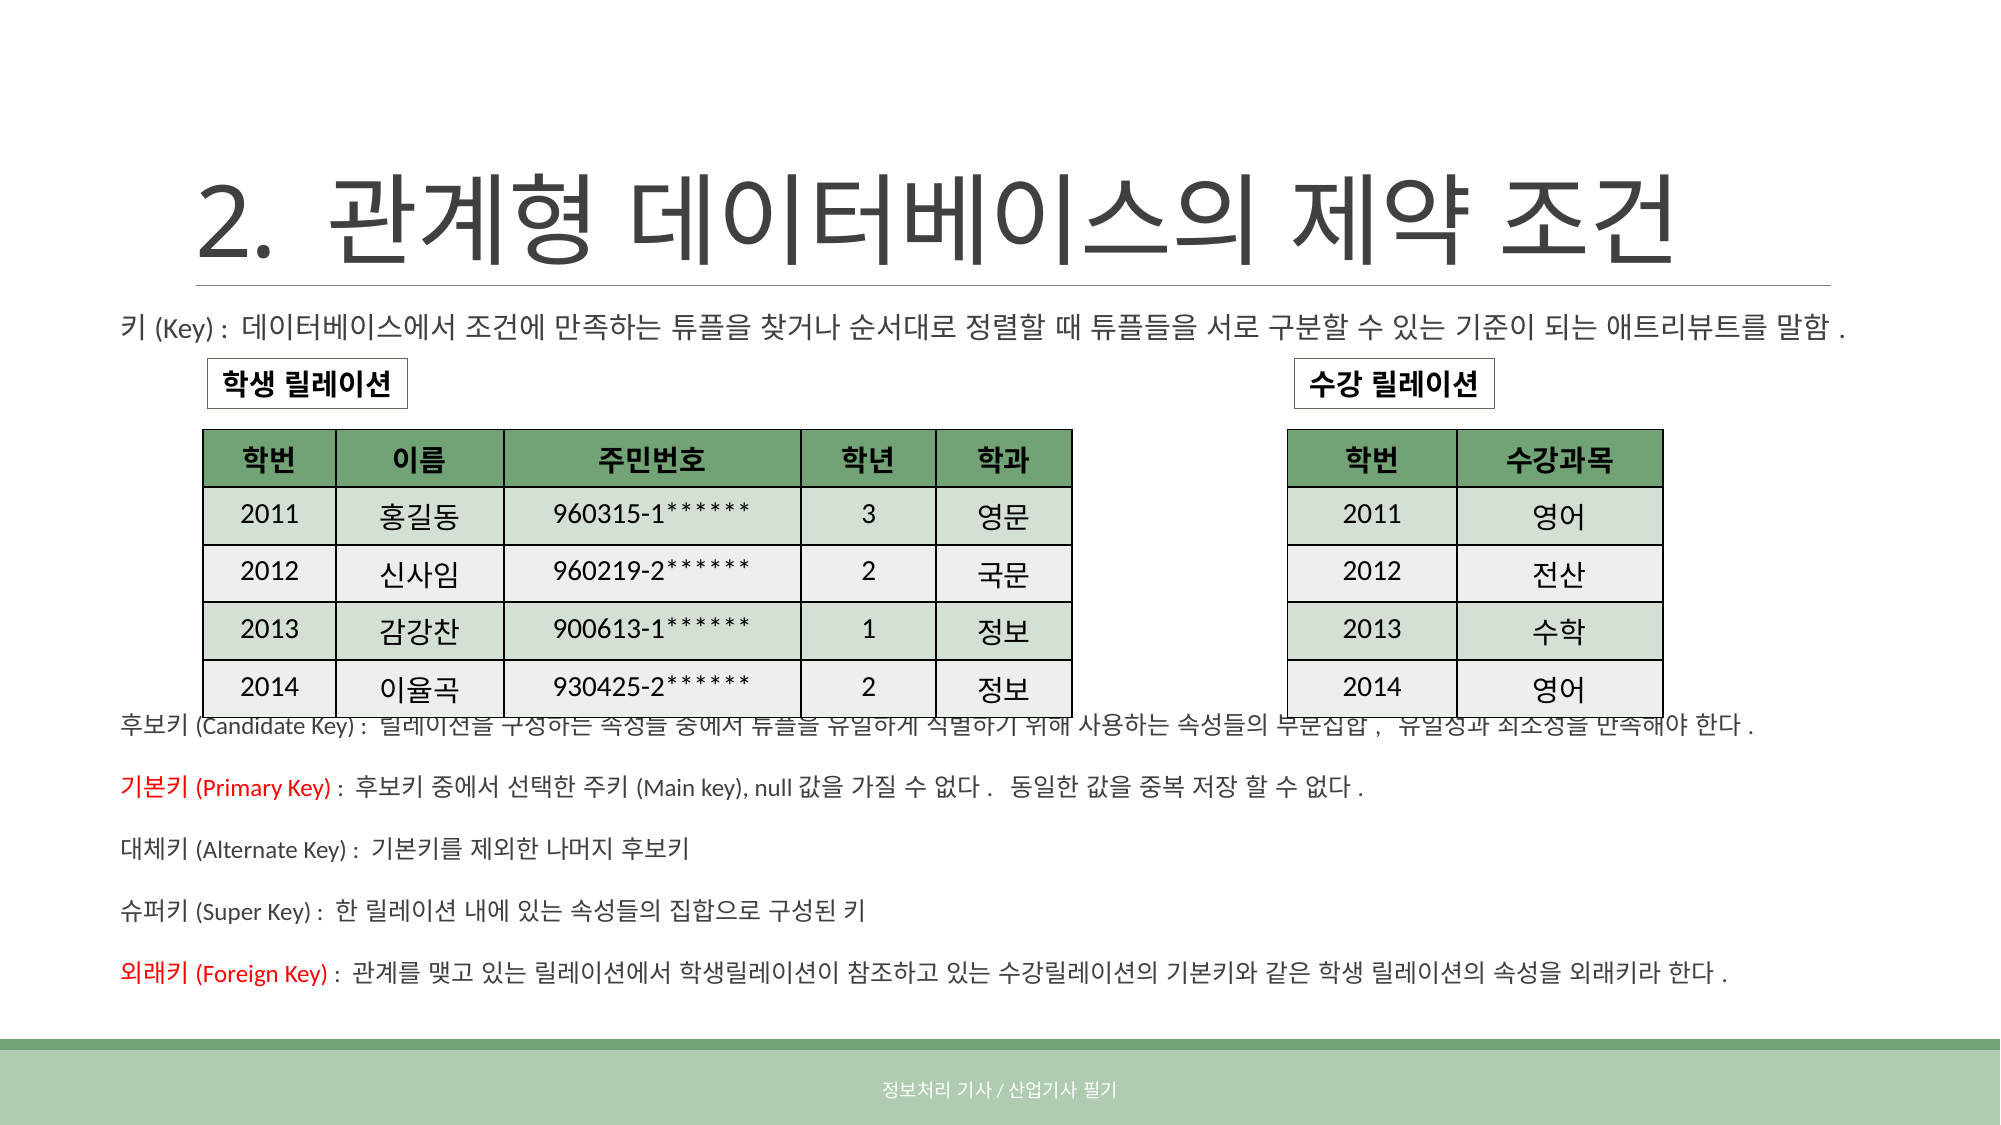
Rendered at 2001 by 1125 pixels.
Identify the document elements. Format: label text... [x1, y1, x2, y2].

table_header 학과 [937, 430, 1071, 486]
table_cell 정보 [937, 603, 1071, 659]
table_cell 2011 [1288, 488, 1456, 544]
table_cell 2014 [1288, 661, 1456, 717]
table_cell 2012 [1288, 546, 1456, 601]
table_header 학년 [802, 430, 935, 486]
table_cell 1 [802, 603, 935, 659]
table_cell 2013 [1288, 603, 1456, 659]
table_header 수강과목 [1458, 430, 1662, 486]
table_cell 정보 [937, 661, 1071, 717]
table_cell 3 [802, 488, 935, 544]
title 2. 관계형 데이터베이스의 제약 조건 [180, 47, 1830, 285]
table_cell 2013 [204, 603, 335, 659]
table_cell 2012 [204, 546, 335, 601]
table_cell 영어 [1458, 488, 1662, 544]
list 키(Key) : 데이터베이스에서 조건에 만족하는 튜플을 찾거나 순서대로 정렬할 때 튜플들을 서로 구분할 수 있는 기준이 되는 애트리뷰트를 말함. 후보키(Candidate Key) : 릴레이션을 구성하는 속성들 중에서 튜플을 유일하게 식별하기 위해 사용하는 속성들의 부분집합, 유일성과 최소성을 만족해야 한다. 기본키(Primary Key) : 후보키 중에서 선택한 주키(Main key), null값을 가질 수 없다. 동일한 값을 중복 저장 할 수 없다. 대체키(Alternate Key) : 기본키를 제외한 나머지 후보키 슈퍼키(Super Key) : 한 릴레이션 내에 있는 속성들의 집합으로 구성된 키 외래키(Foreign Key) : 관계를 맺고 있는 릴레이션에서 학생릴레이션이 참조하고 있는 수강릴레이션의 기본키와 같은 학생 릴레이션의 속성을 외래키라 한다. [105, 298, 1960, 1076]
table_header 이름 [337, 430, 503, 486]
table_cell 960315-1****** [505, 488, 800, 544]
table_header 주민번호 [505, 430, 800, 486]
table_header 학번 [204, 430, 335, 486]
text_box 학생 릴레이션 [207, 358, 408, 409]
table_header 학번 [1288, 430, 1456, 486]
table_cell 930425-2****** [505, 661, 800, 717]
table_cell 수학 [1458, 603, 1662, 659]
table_cell 2 [802, 661, 935, 717]
table_cell 2011 [204, 488, 335, 544]
table_cell 2 [802, 546, 935, 601]
table_cell 감강찬 [337, 603, 503, 659]
table_cell 영문 [937, 488, 1071, 544]
table_cell 2014 [204, 661, 335, 717]
table_cell 영어 [1458, 661, 1662, 717]
table_cell 국문 [937, 546, 1071, 601]
table_cell 960219-2****** [505, 546, 800, 601]
table_cell 전산 [1458, 546, 1662, 601]
table_cell 홍길동 [337, 488, 503, 544]
text_box 수강 릴레이션 [1294, 358, 1495, 409]
footer 정보처리 기사/산업기사 필기 [604, 1076, 1396, 1120]
table_cell 이율곡 [337, 661, 503, 717]
table_cell 900613-1****** [505, 603, 800, 659]
table_cell 신사임 [337, 546, 503, 601]
